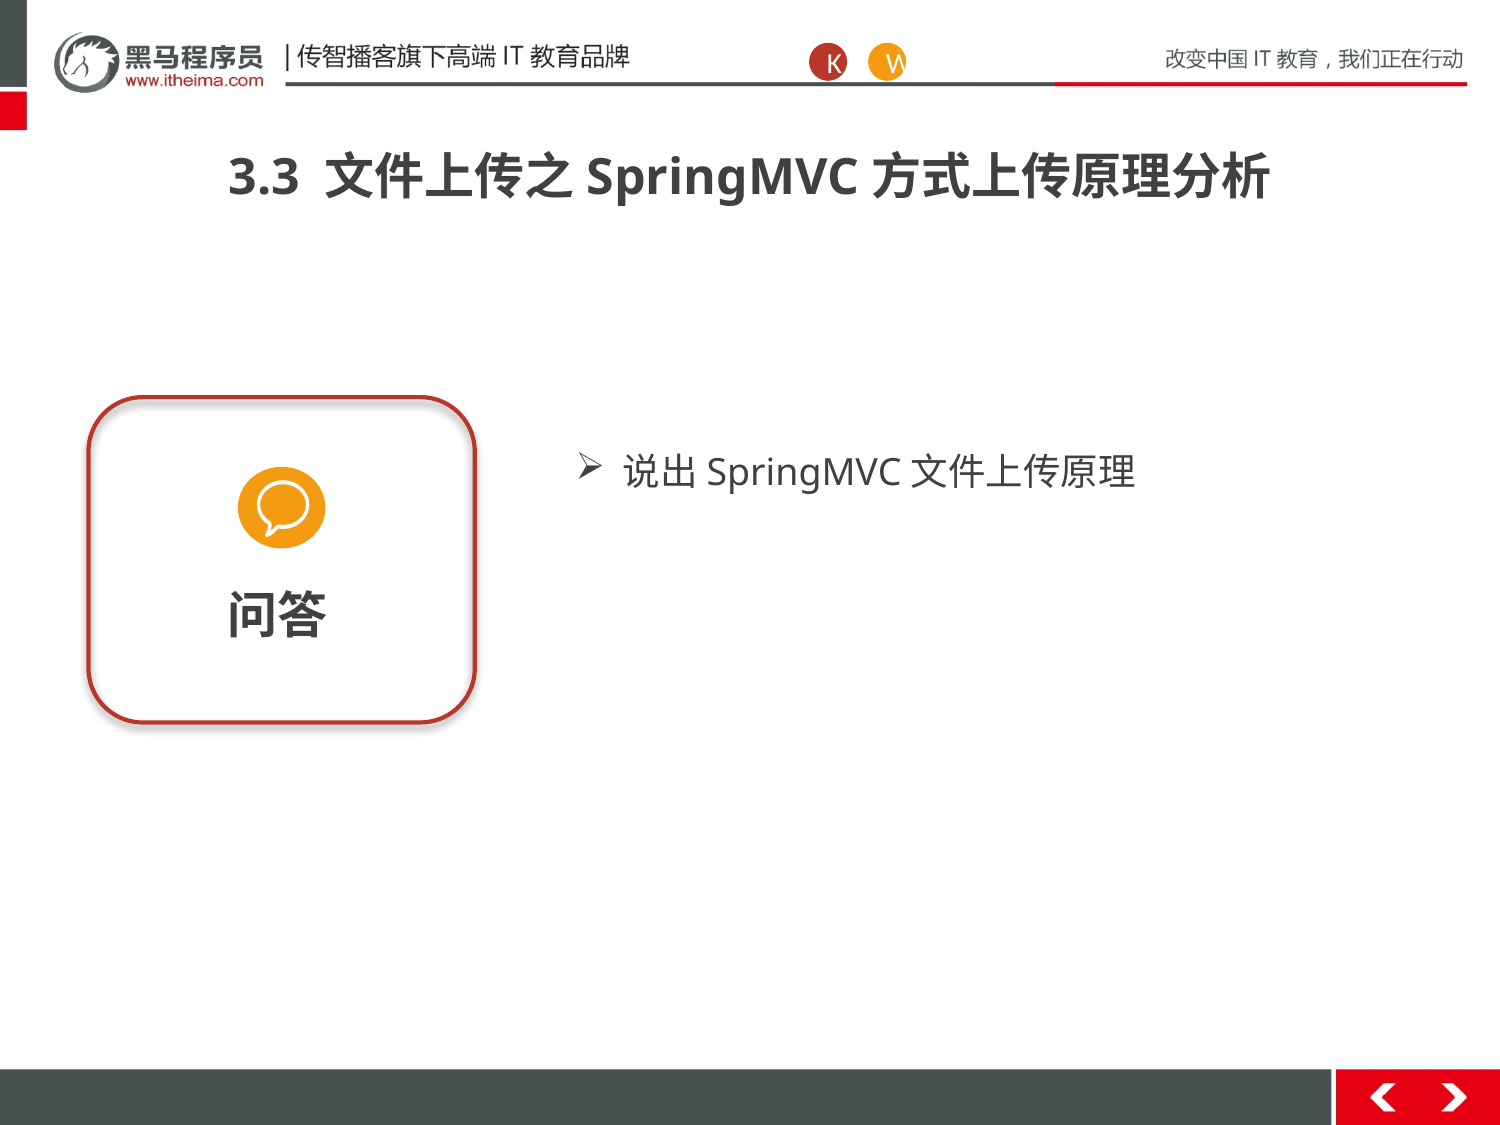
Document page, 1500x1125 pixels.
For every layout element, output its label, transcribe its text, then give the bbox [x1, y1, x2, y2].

text_box W [866, 40, 909, 83]
text_box 说出SpringMVC文件上传原理 [560, 445, 1477, 501]
picture [0, 0, 1500, 137]
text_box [88, 396, 476, 723]
text_box 3.3 文件上传之SpringMVC方式上传原理分析 [0, 137, 1500, 209]
picture [0, 209, 1500, 1125]
text_box K [806, 40, 850, 83]
